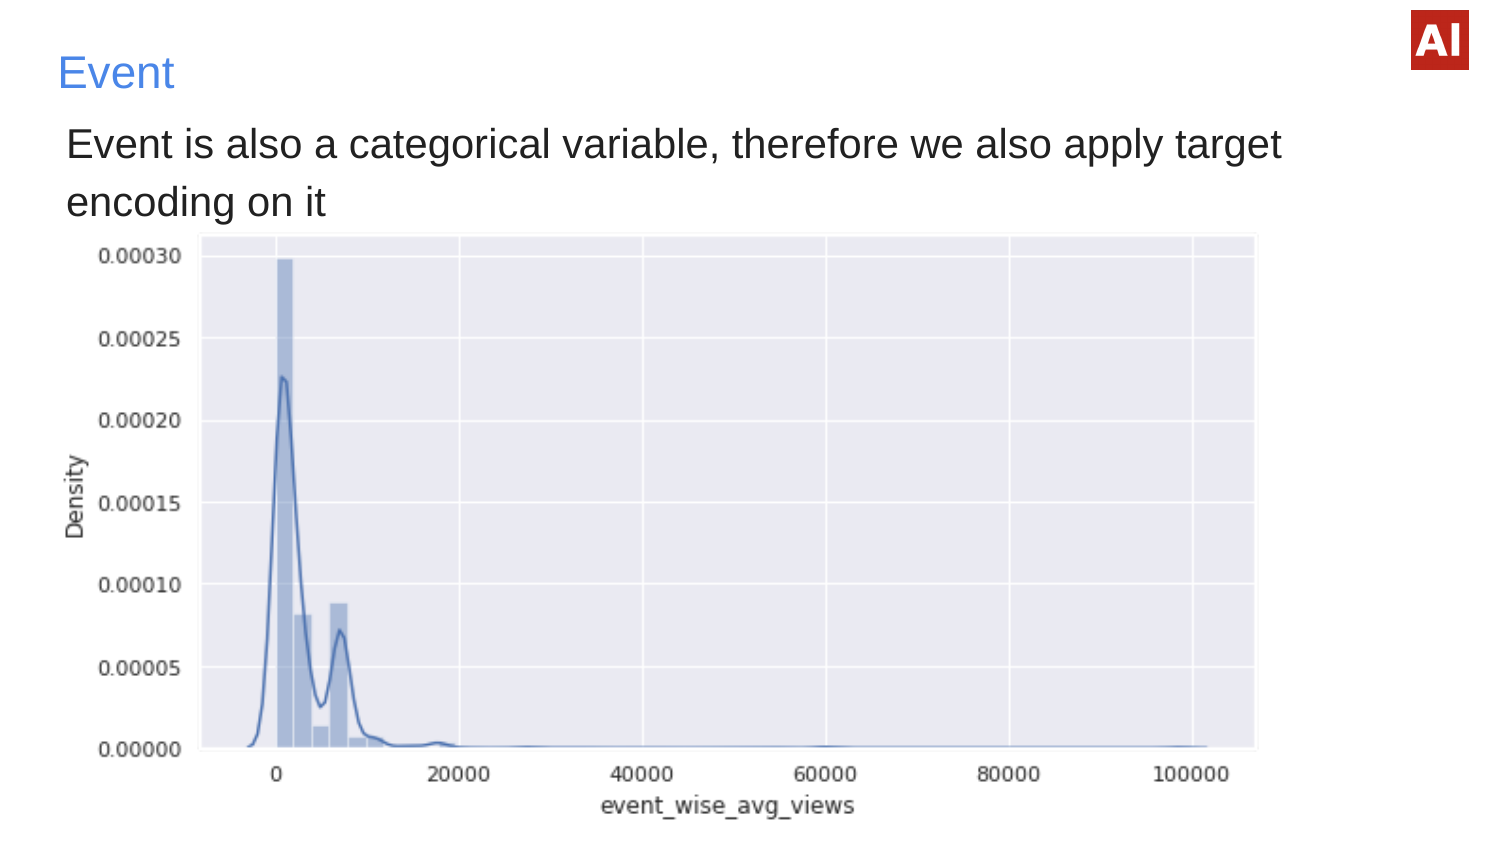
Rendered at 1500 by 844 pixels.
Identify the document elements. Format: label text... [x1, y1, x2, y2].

subtitle Event is also a categorical variable, therefore we also apply target encoding on it [51, 94, 1449, 831]
picture [1441, 10, 1469, 70]
picture [50, 222, 1268, 831]
title Event [42, 0, 1441, 113]
